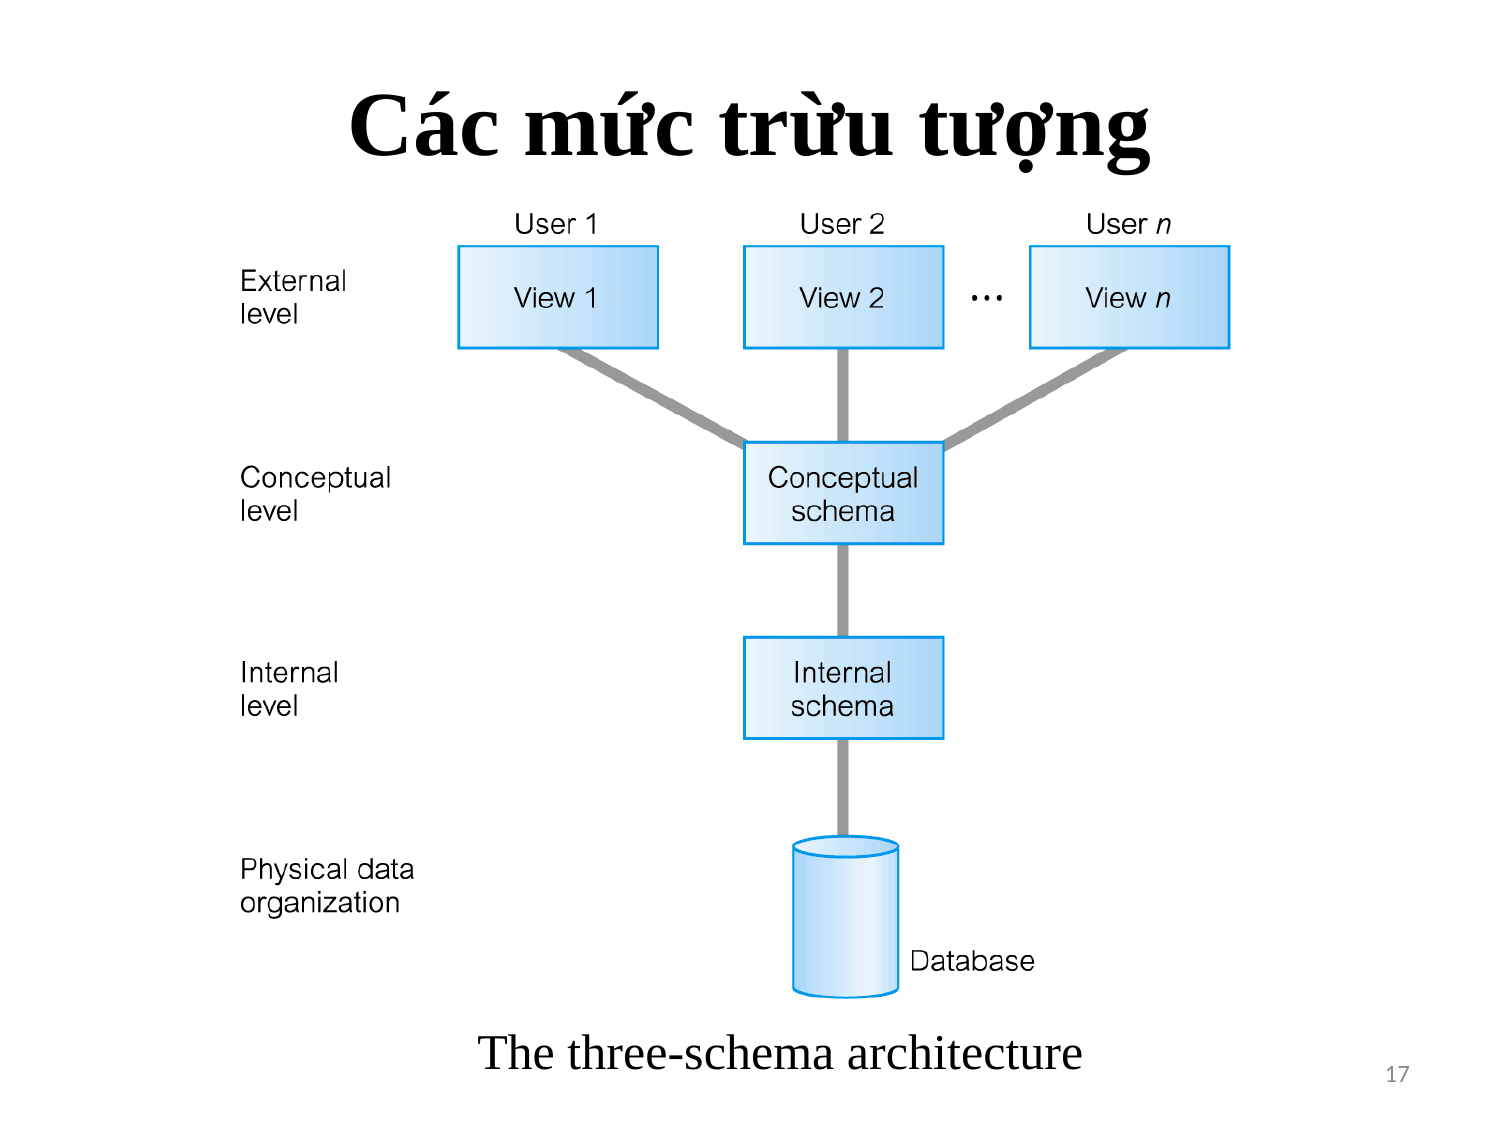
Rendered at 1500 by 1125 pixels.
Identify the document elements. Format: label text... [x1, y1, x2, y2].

title Các mức trừu tượng [75, 24, 1425, 213]
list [224, 199, 1242, 1013]
slide_number 17 [1074, 1042, 1425, 1103]
text_box The three-schema architecture [462, 1021, 1113, 1088]
